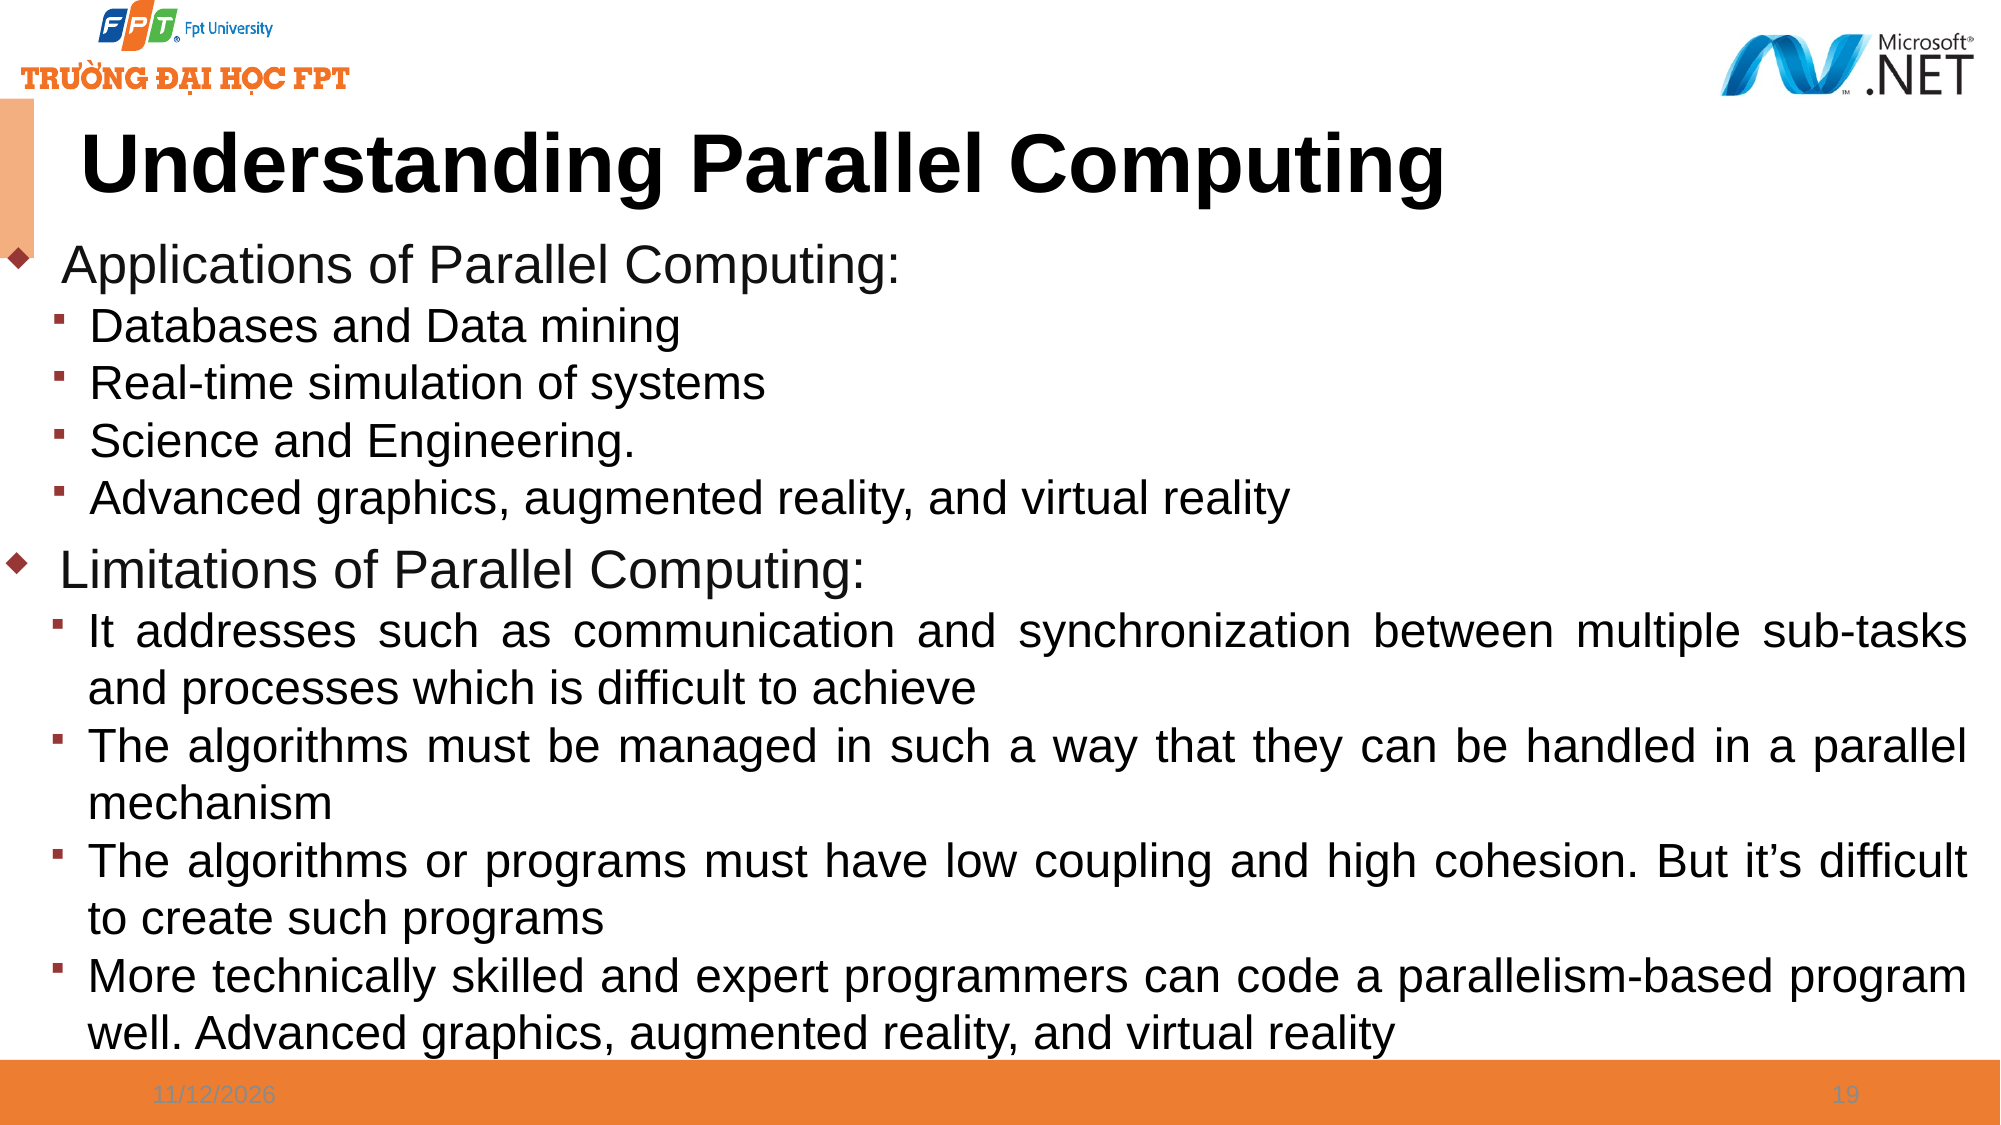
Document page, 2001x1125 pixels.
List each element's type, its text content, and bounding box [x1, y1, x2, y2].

slide_number 19 [1424, 1067, 1875, 1123]
text_box Limitations of Parallel Computing: It addresses such as communication and synchronization between multiple sub-tasks and processes which is difficult to achieve The algorithms must be managed in such a way that they can be handled in a parallel mechanism The algorithms or programs must have low coupling and high cohesion. But it’s difficult to create such programs More technically skilled and expert programmers can code a parallelism-based program well. Advanced graphics, augmented reality, and virtual reality [0, 527, 1986, 1067]
title Understanding Parallel Computing [65, 118, 1952, 213]
text_box Applications of Parallel Computing: Databases and Data mining Real-time simulation of systems Science and Engineering. Advanced graphics, augmented reality, and virtual reality [0, 222, 1988, 532]
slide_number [137, 1067, 588, 1123]
picture [1685, 0, 2001, 129]
